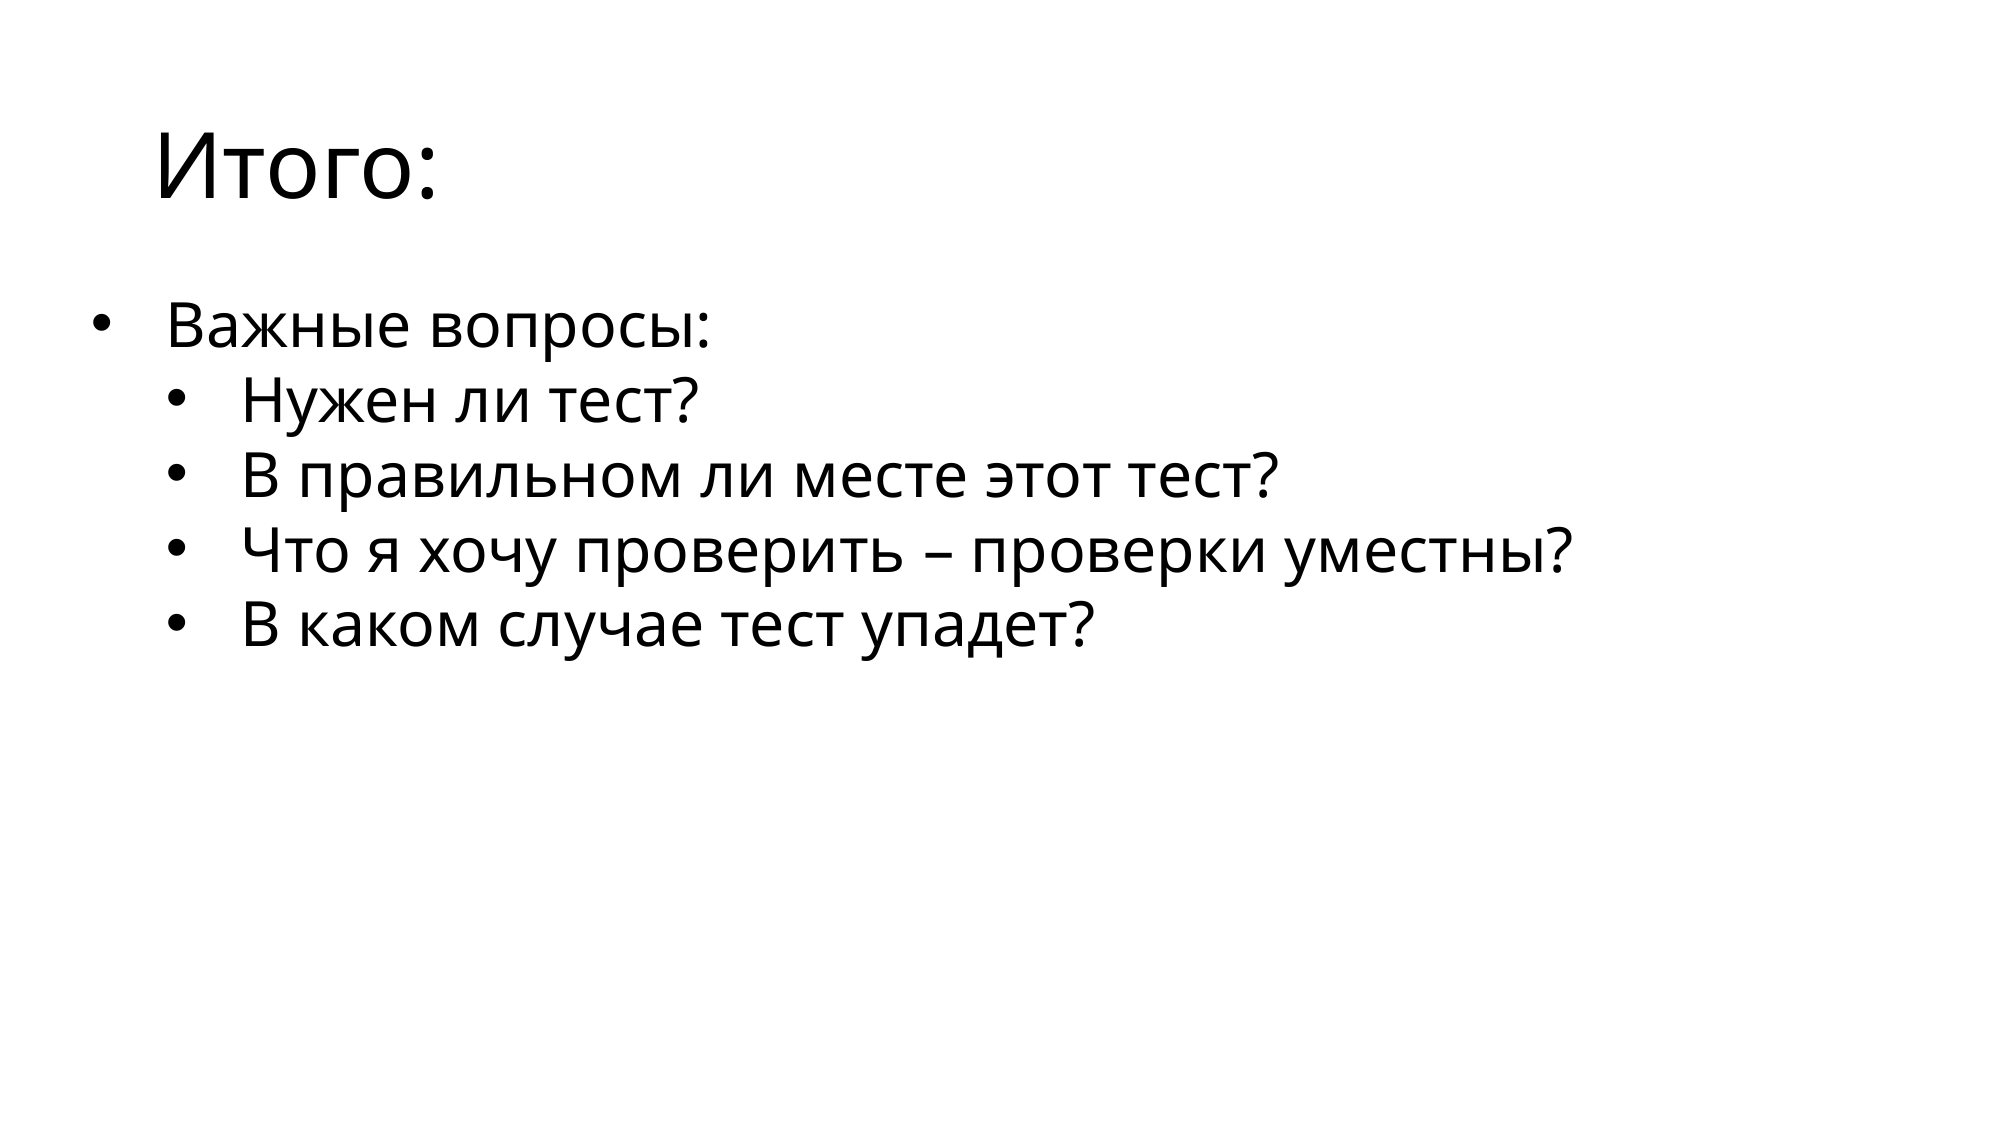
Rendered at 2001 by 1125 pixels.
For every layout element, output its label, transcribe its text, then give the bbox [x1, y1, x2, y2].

title Итого: [137, 59, 1863, 277]
text_box Важные вопросы: Нужен ли тест? В правильном ли месте этот тест? Что я хочу проверить – проверки уместны? В каком случае тест упадет? [76, 277, 1962, 667]
